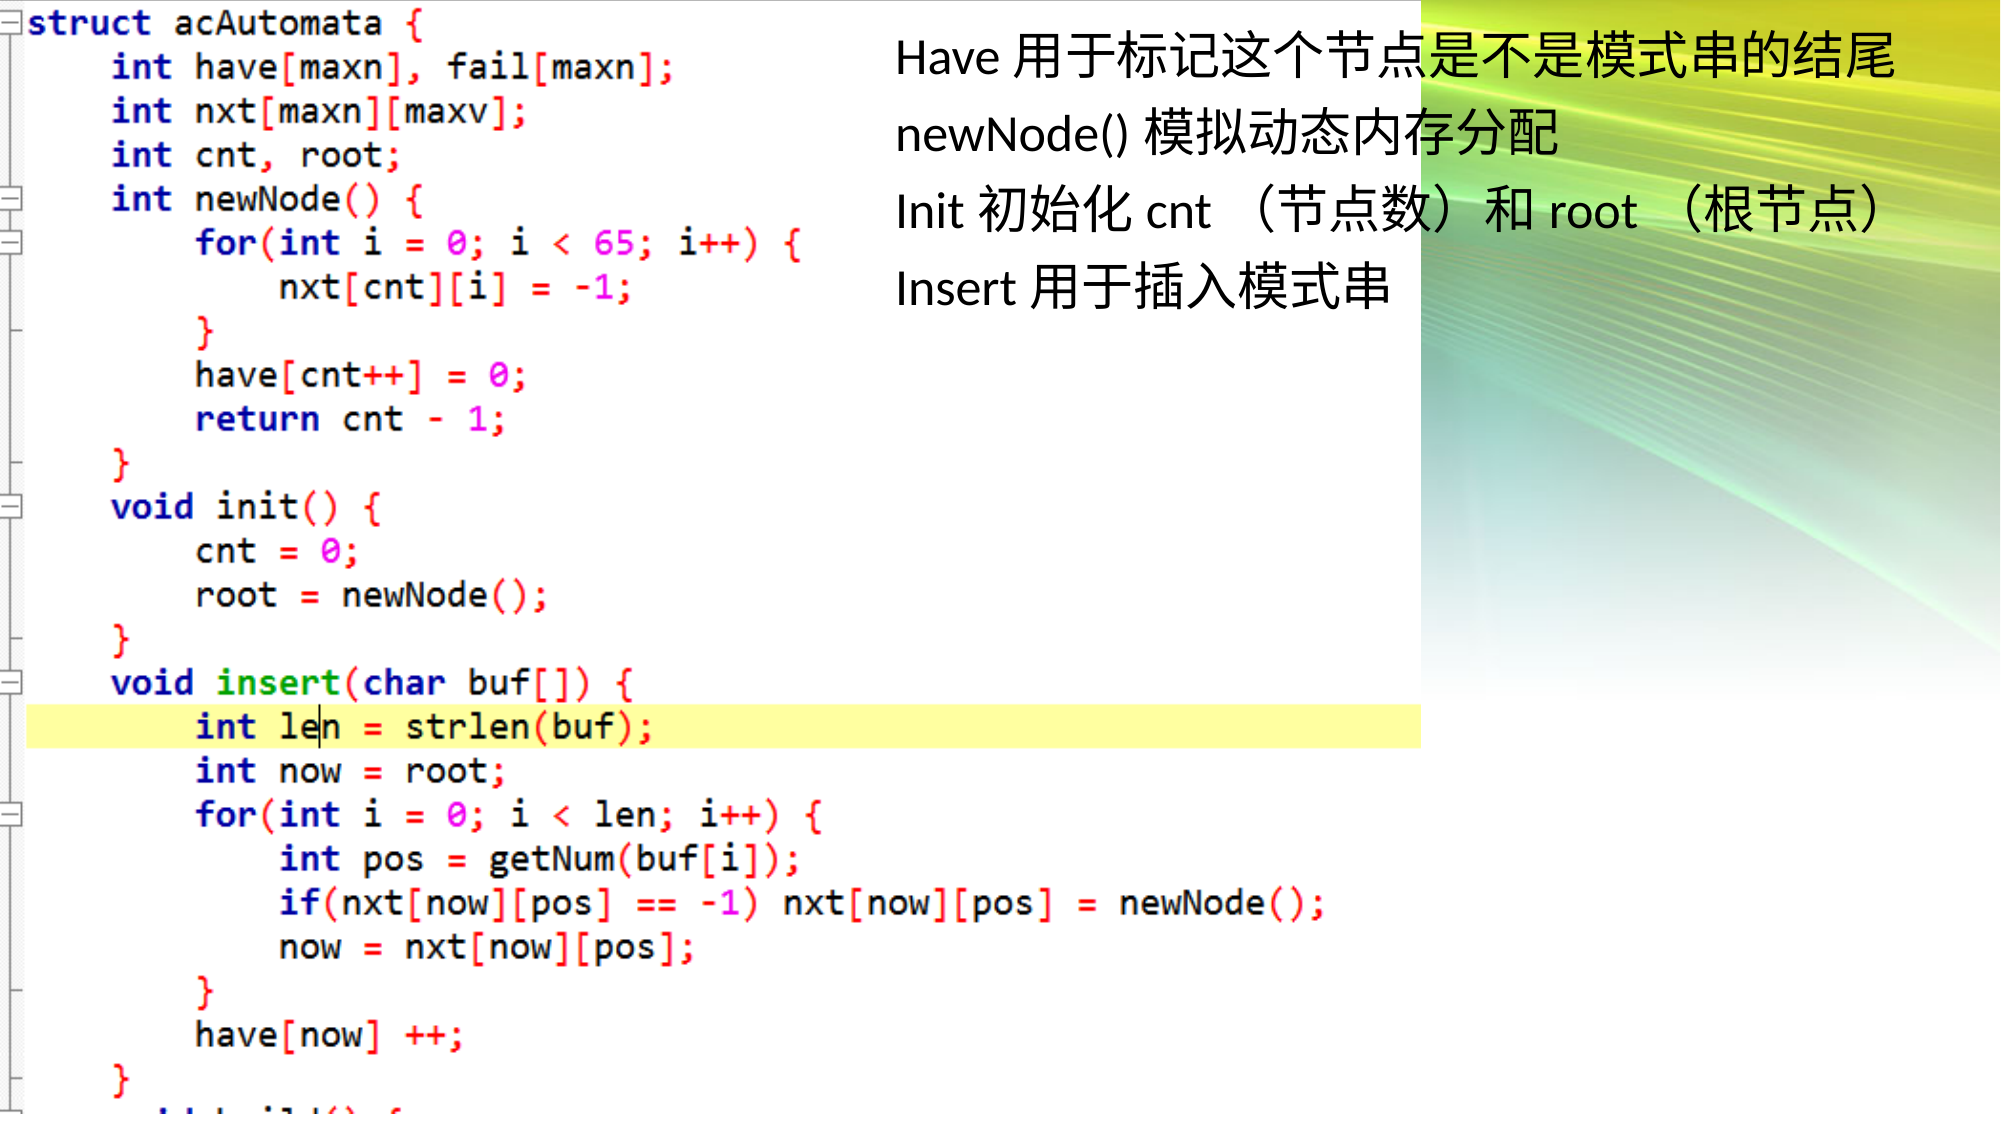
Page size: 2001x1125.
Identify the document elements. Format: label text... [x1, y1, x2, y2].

picture [0, 0, 2001, 1125]
list Have用于标记这个节点是不是模式串的结尾 newNode()模拟动态内存分配 Init初始化cnt（节点数）和root（根节点） Insert用于插入模式串 [1421, 22, 1977, 841]
